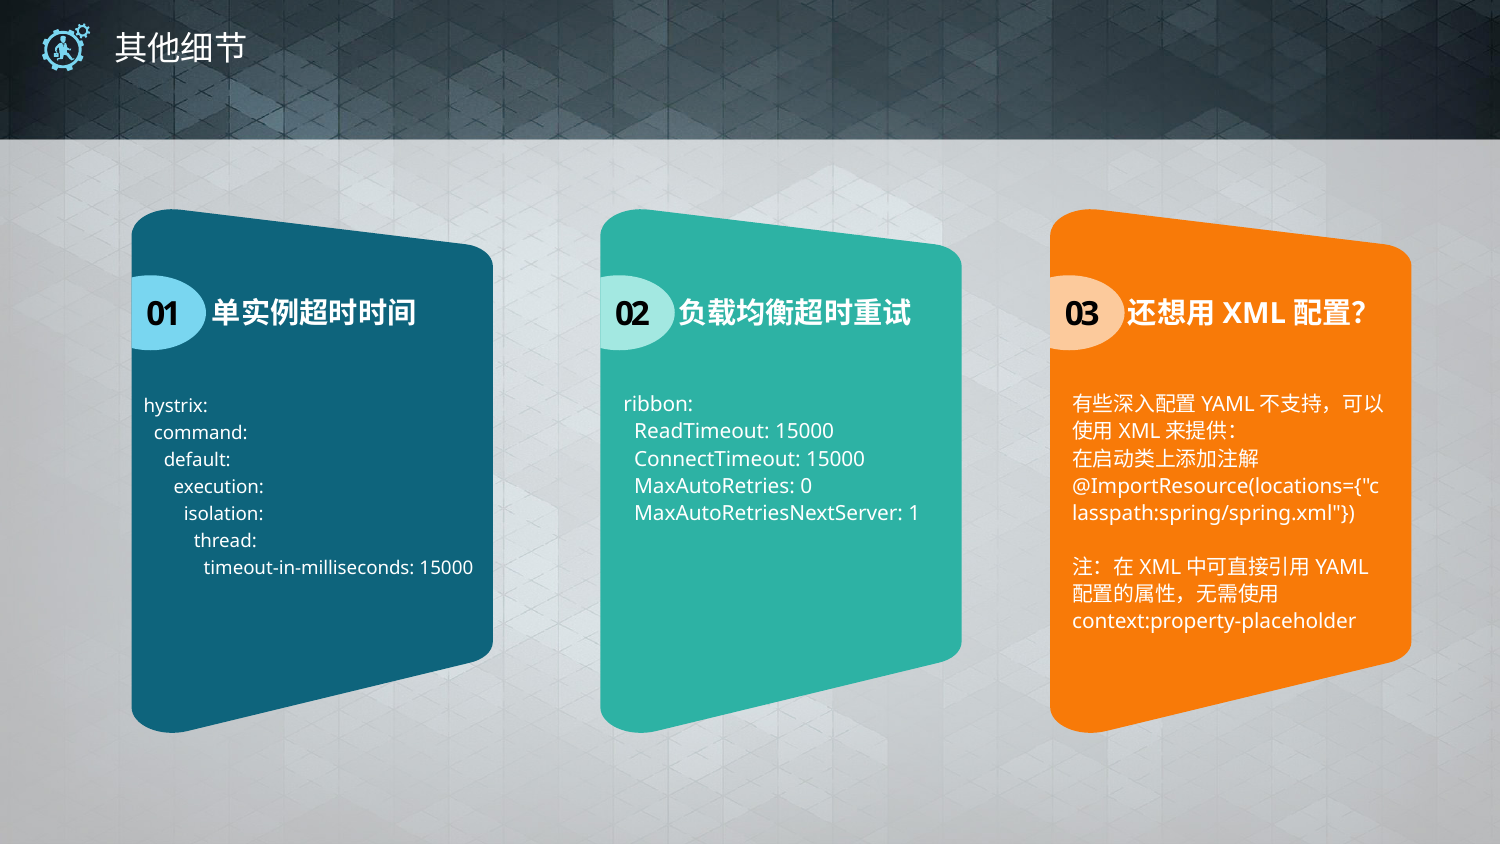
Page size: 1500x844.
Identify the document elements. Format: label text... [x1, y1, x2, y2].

title 其他细节 [99, 24, 550, 70]
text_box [1049, 208, 1412, 734]
picture [0, 0, 1500, 844]
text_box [128, 208, 514, 734]
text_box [600, 208, 962, 734]
text_box [41, 23, 91, 72]
